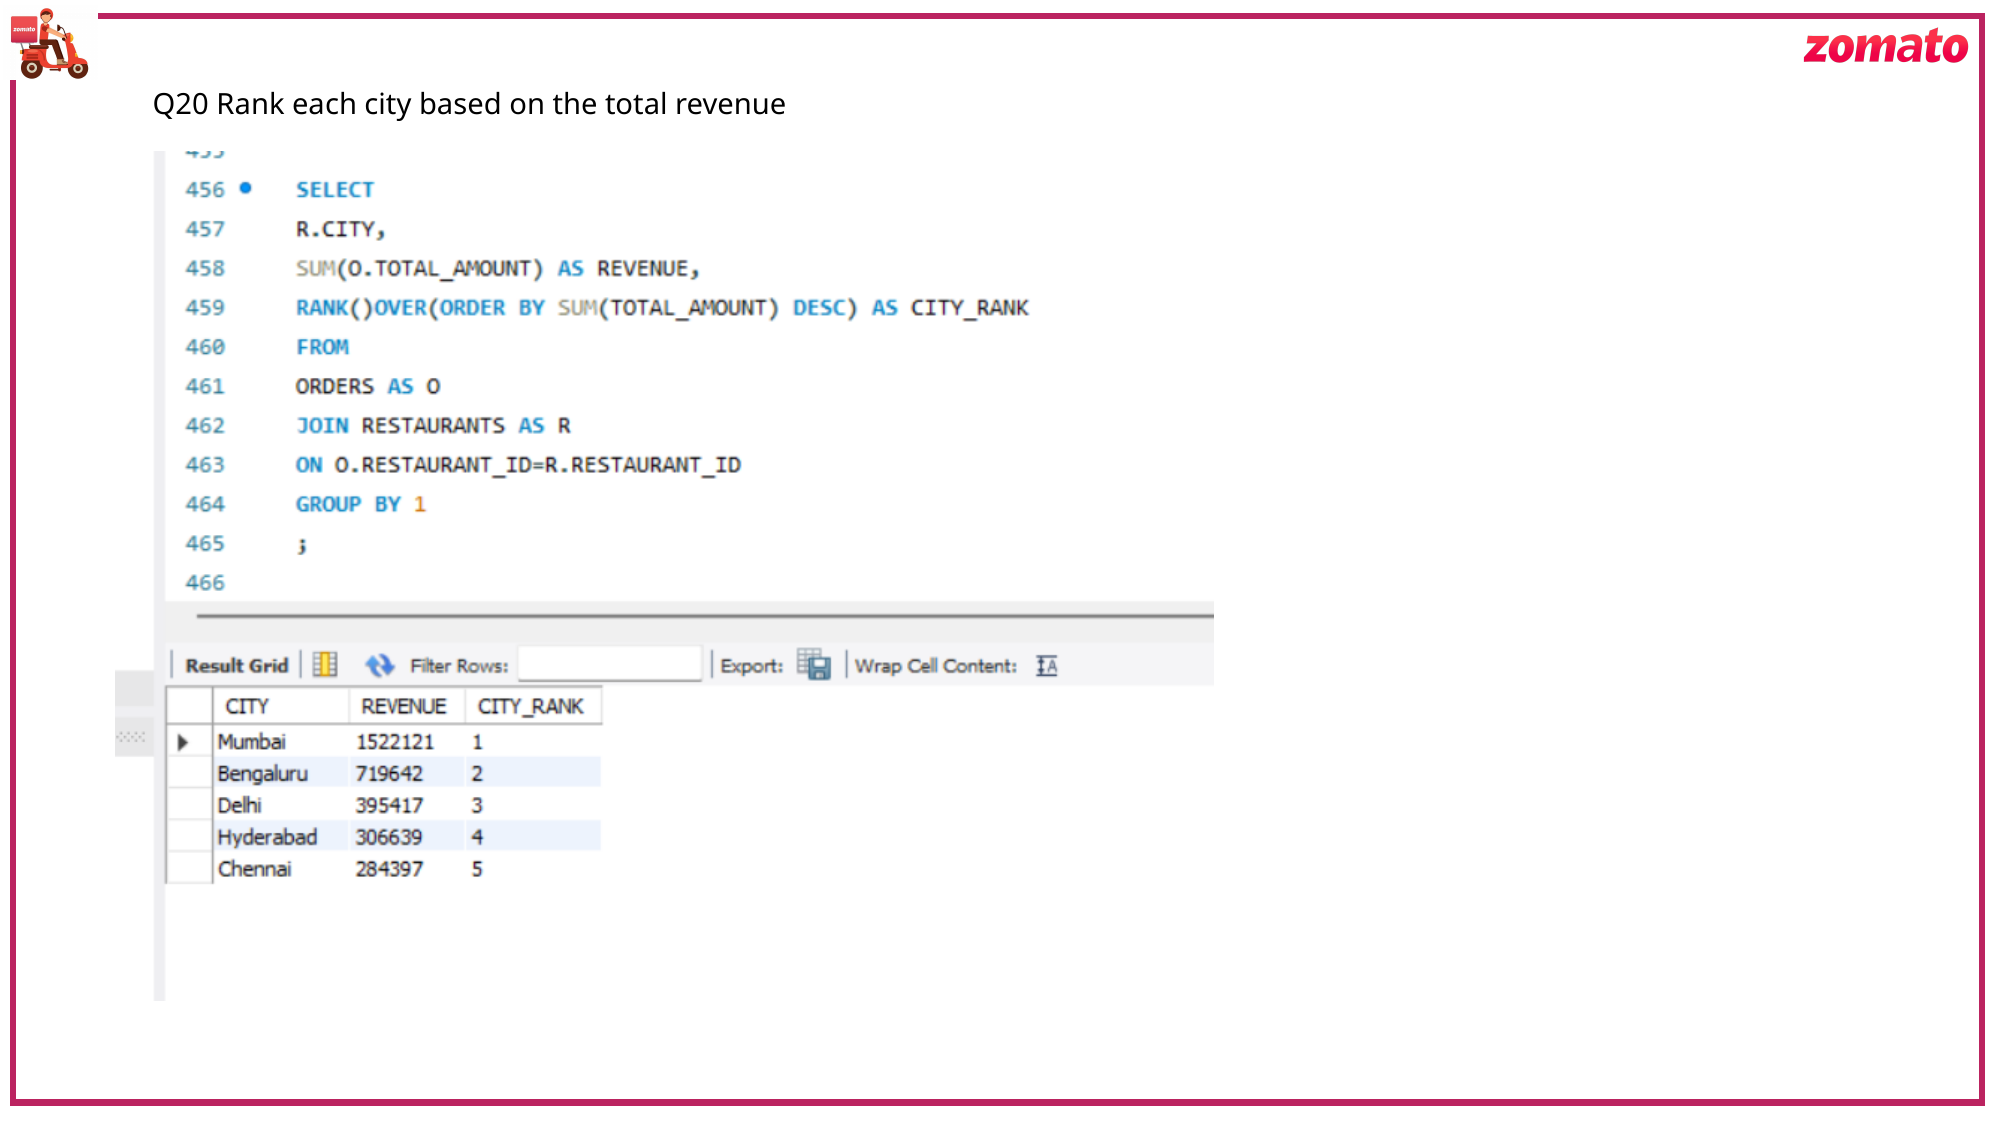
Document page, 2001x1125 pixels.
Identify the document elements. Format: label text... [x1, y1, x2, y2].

picture [115, 151, 1214, 1001]
title Q20 Rank each city based on the total revenue [137, 59, 1863, 152]
picture [1802, 0, 1970, 93]
picture [3, 5, 98, 80]
